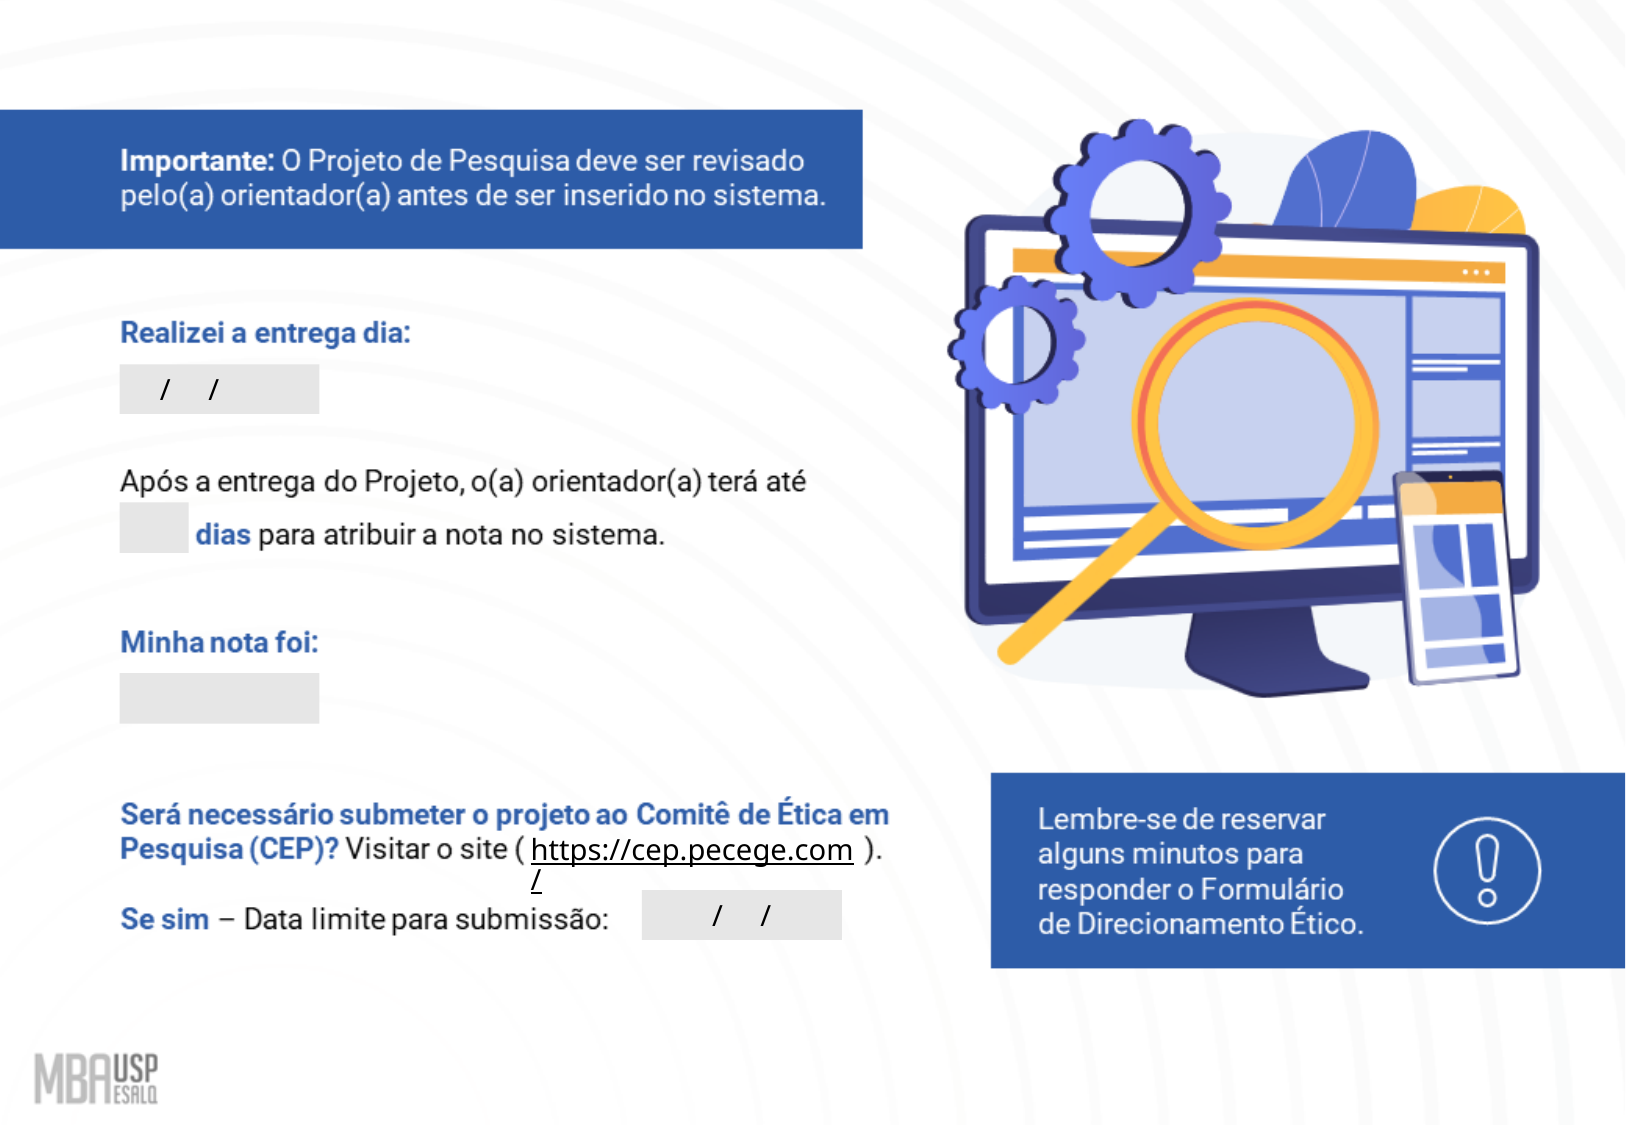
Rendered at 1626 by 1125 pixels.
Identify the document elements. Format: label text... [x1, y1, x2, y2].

text_box [119, 673, 320, 724]
text_box / / [119, 364, 320, 414]
text_box / / [641, 914, 842, 940]
picture [0, 0, 1626, 1125]
text_box https://cep.pecege.com/ [515, 824, 873, 914]
text_box [119, 502, 189, 553]
